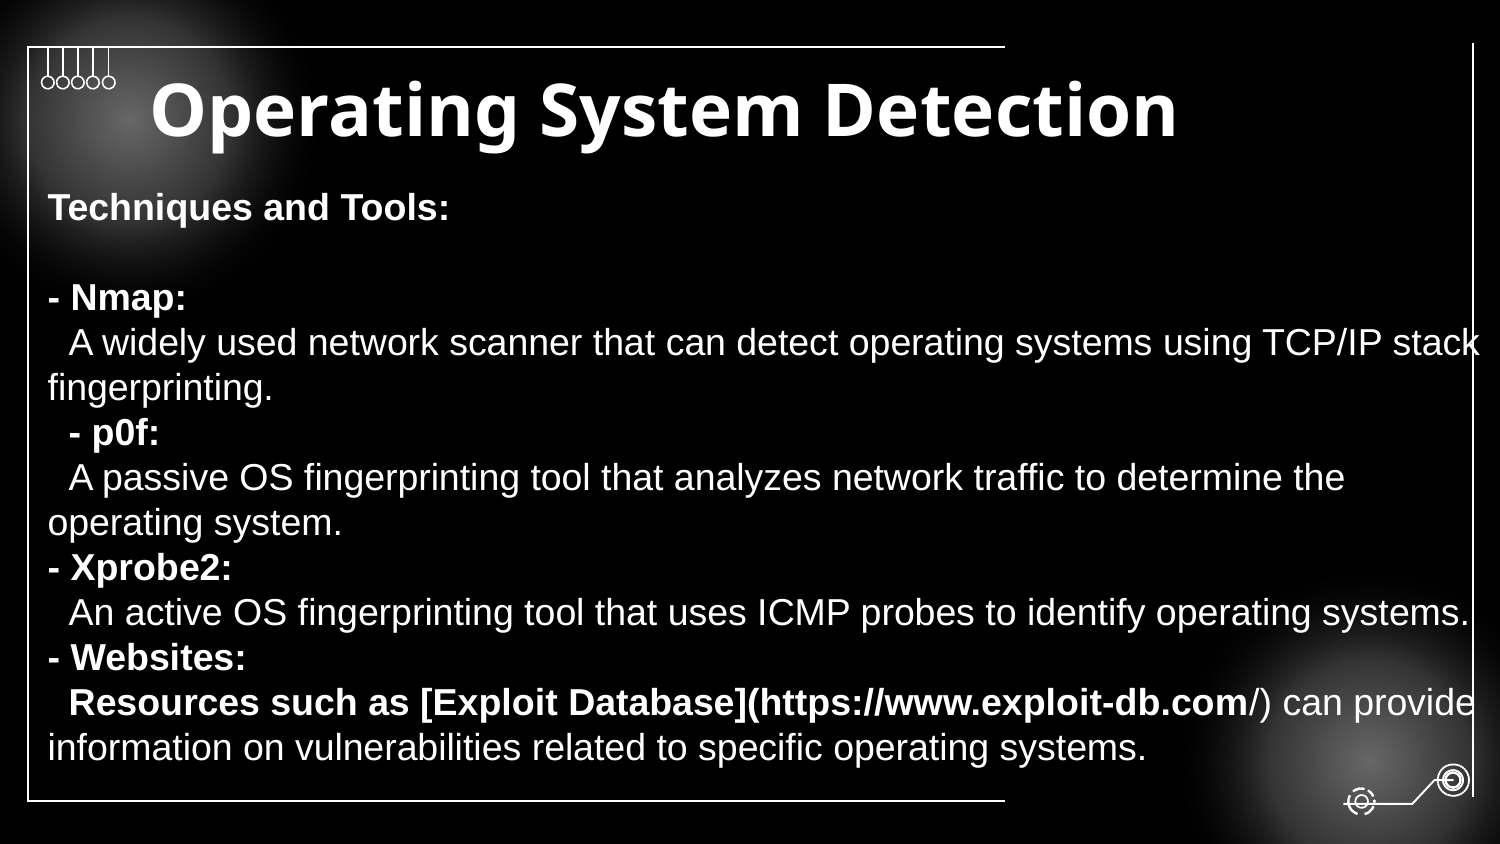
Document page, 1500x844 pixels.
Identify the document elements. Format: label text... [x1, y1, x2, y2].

text_box Techniques and Tools: - Nmap: A widely used network scanner that can detect operating systems using TCP/IP stack fingerprinting. - p0f: A passive OS fingerprinting tool that analyzes network traffic to determine the operating system. - Xprobe2: An active OS fingerprinting tool that uses ICMP probes to identify operating systems. - Websites: Resources such as [Exploit Database](https://www.exploit-db.com/) can provide information on vulnerabilities related to specific operating systems. [32, 175, 1500, 827]
title Operating System Detection [134, 48, 1399, 143]
